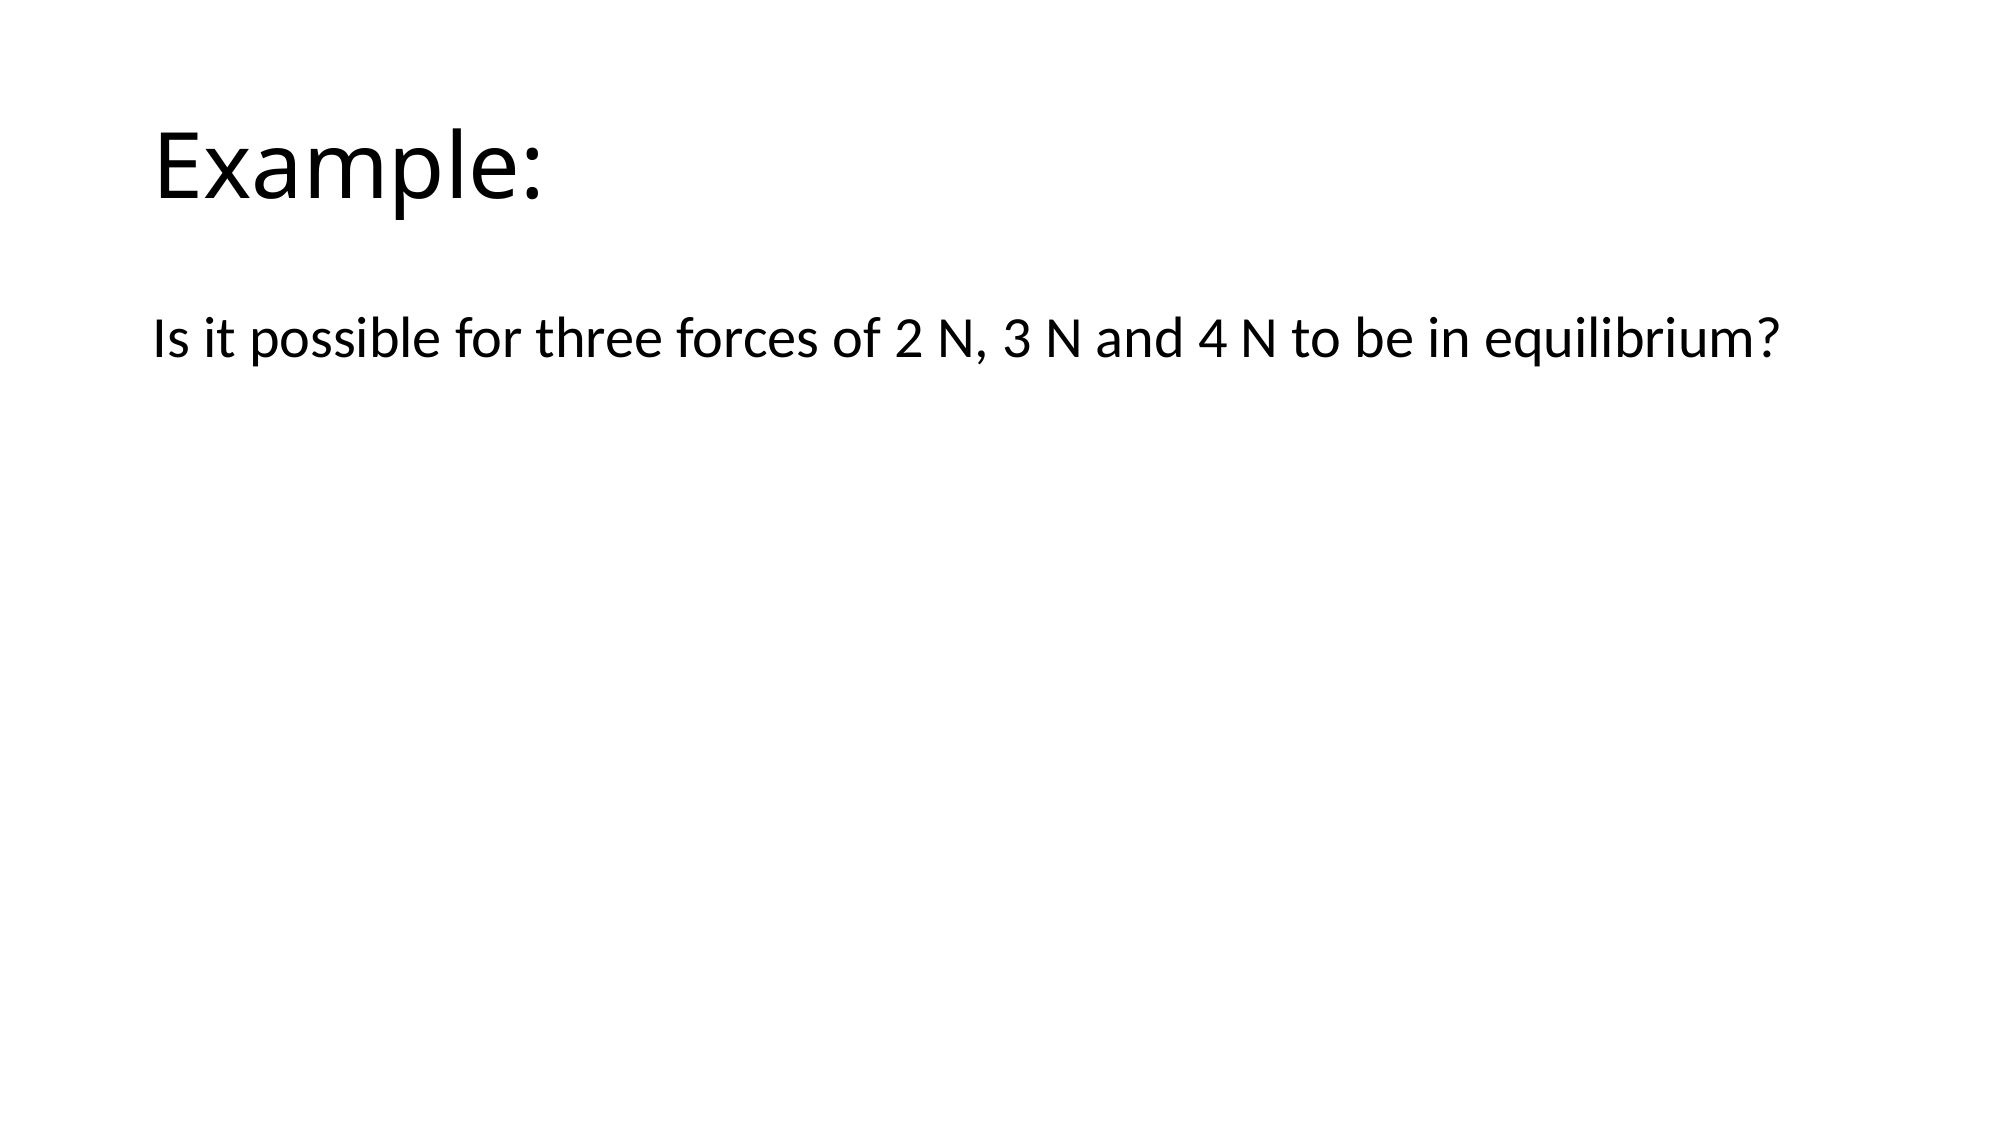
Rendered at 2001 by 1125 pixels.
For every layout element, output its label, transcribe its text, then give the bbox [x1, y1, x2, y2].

title Example: [137, 59, 1863, 278]
list Is it possible for three forces of 2 N, 3 N and 4 N to be in equilibrium? [137, 299, 1863, 1014]
